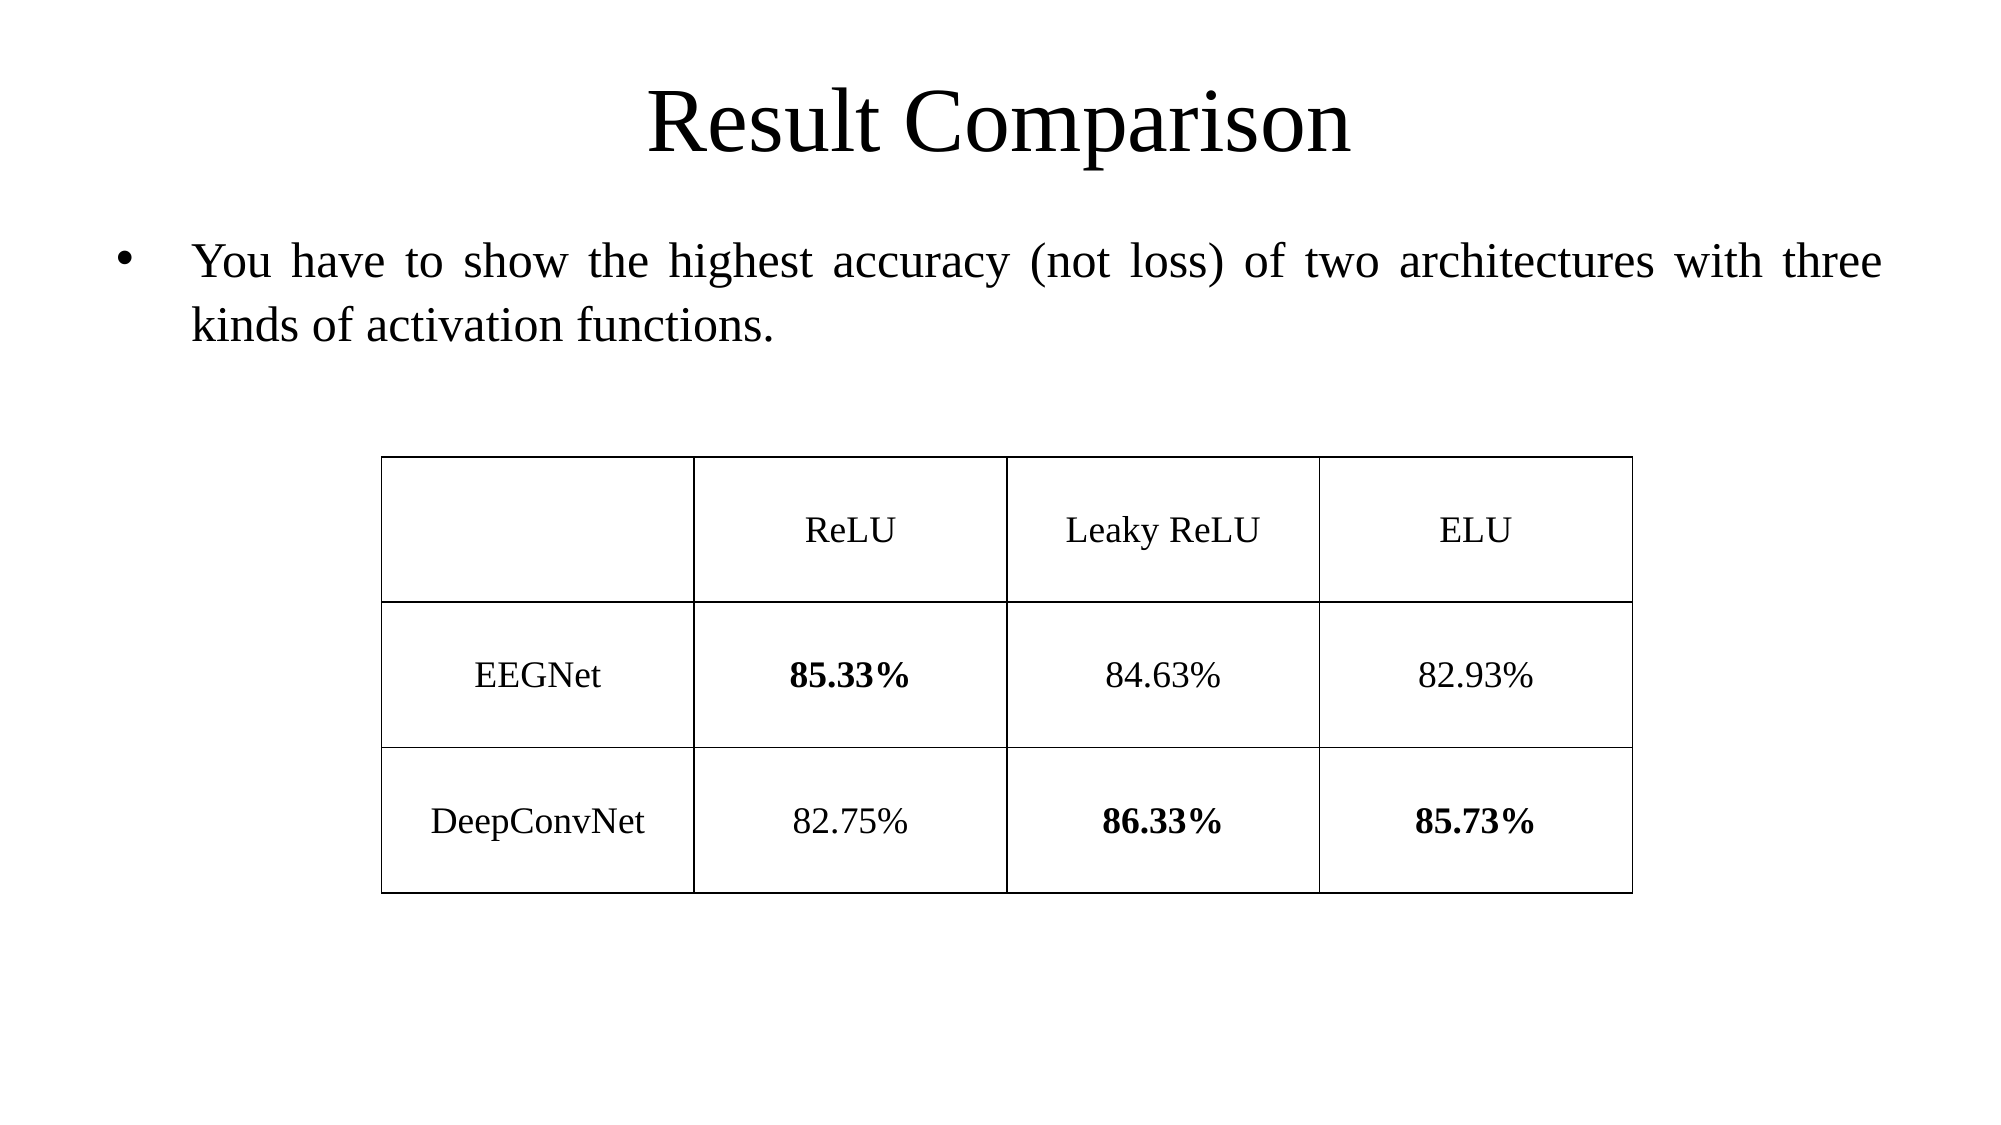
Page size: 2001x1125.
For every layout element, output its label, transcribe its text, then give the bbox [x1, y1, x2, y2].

table_cell EEGNet [382, 603, 693, 747]
table_header ELU [1320, 458, 1632, 601]
text_box You have to show the highest accuracy (not loss) of two architectures with three kinds of activation functions. [101, 215, 1899, 424]
table_header ReLU [695, 458, 1006, 601]
table_cell 85.73% [1320, 748, 1632, 892]
text_box Result Comparison [0, 1, 2000, 243]
table_cell 86.33% [1008, 748, 1319, 892]
table_header [382, 458, 693, 601]
table_cell 82.75% [695, 748, 1006, 892]
table_cell DeepConvNet [382, 748, 693, 892]
table_cell 82.93% [1320, 603, 1632, 747]
table_header Leaky ReLU [1008, 458, 1319, 601]
table_cell 84.63% [1008, 603, 1319, 747]
table_cell 85.33% [695, 603, 1006, 747]
